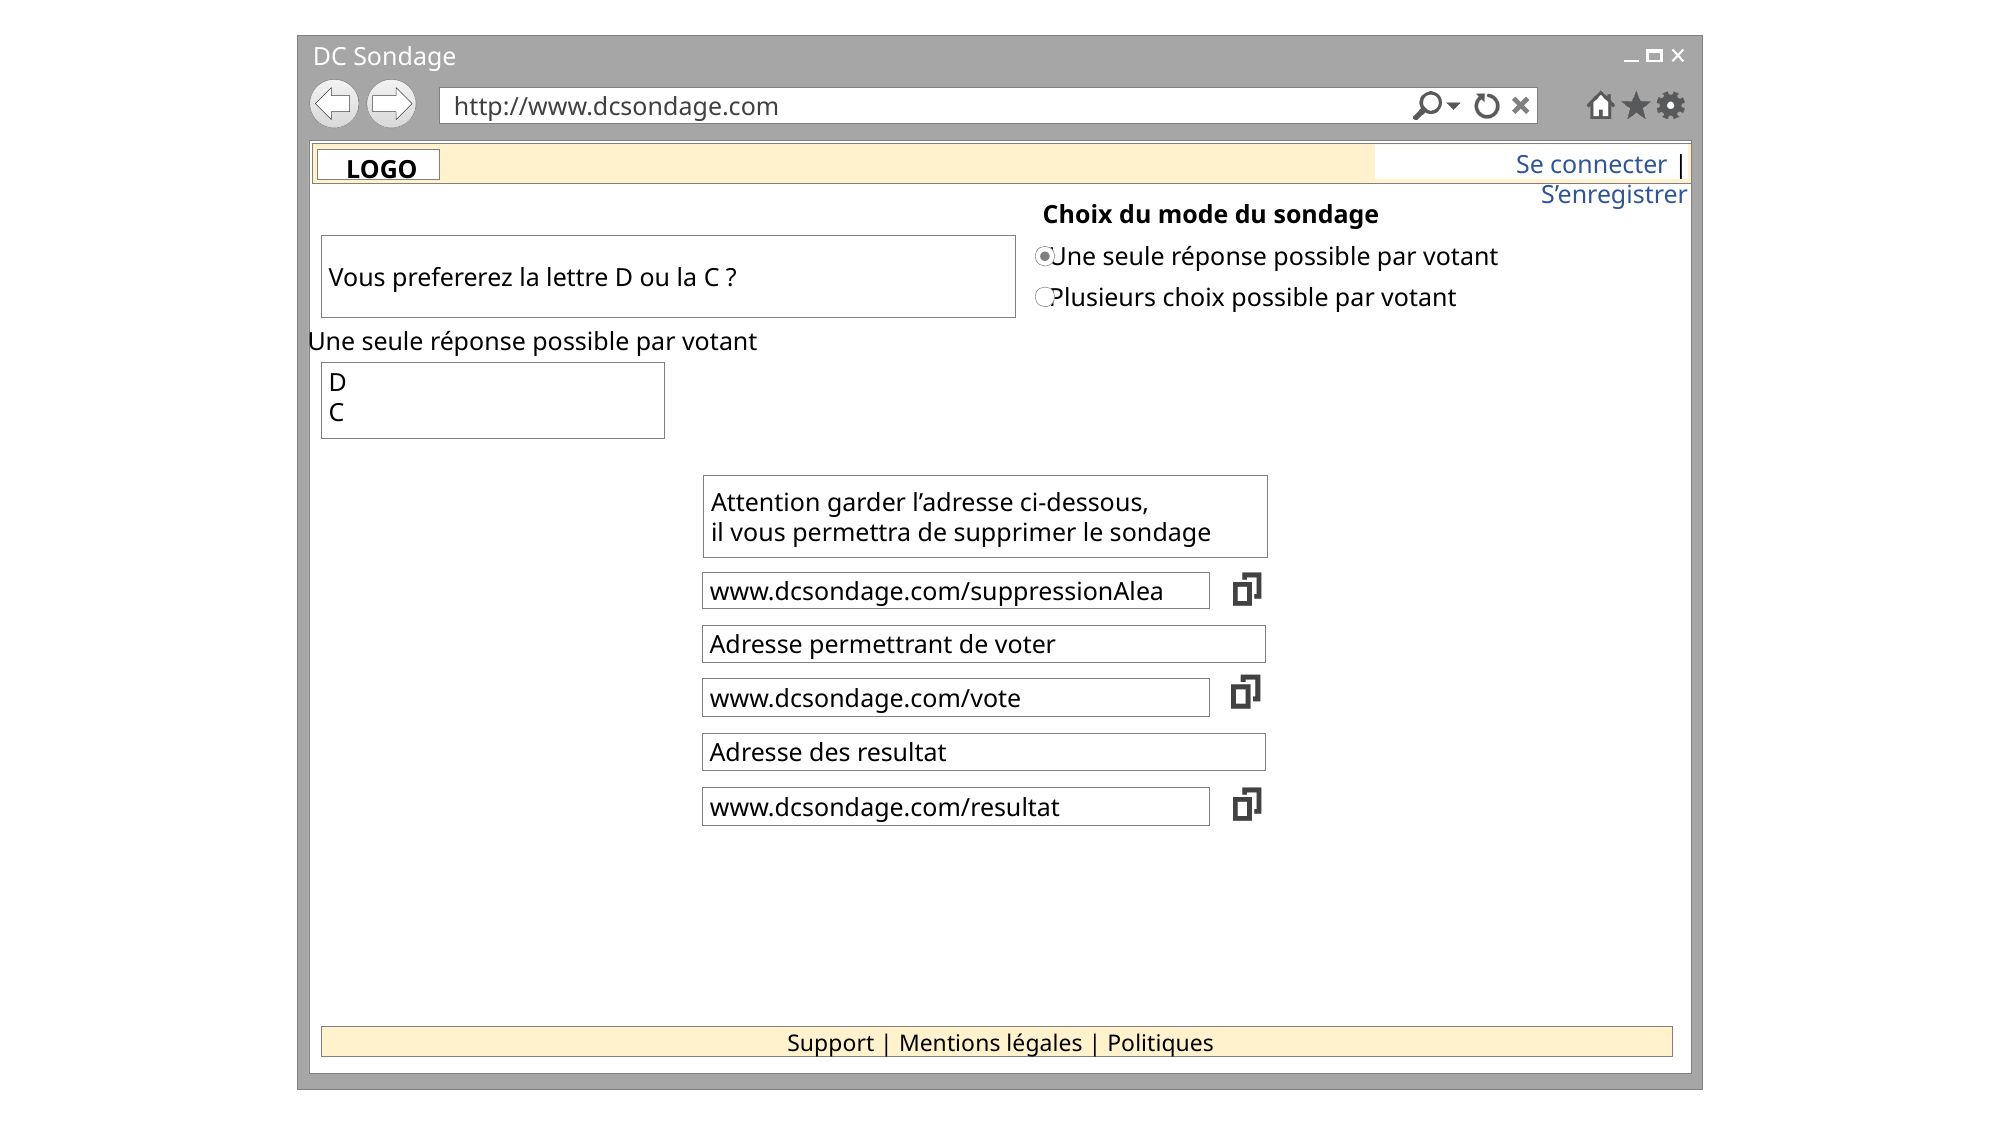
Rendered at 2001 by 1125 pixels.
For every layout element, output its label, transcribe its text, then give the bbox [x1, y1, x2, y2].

text_box Une seule réponse possible par votant [292, 318, 773, 364]
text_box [1035, 194, 1494, 316]
picture [1413, 91, 1442, 120]
picture [1226, 672, 1265, 711]
picture [1228, 570, 1266, 608]
picture [1621, 90, 1651, 119]
text_box Vous prefererez la lettre D ou la C ? [320, 234, 1016, 318]
text_box D C [320, 364, 665, 439]
text_box www.dcsondage.com/vote [701, 678, 1210, 717]
text_box www.dcsondage.com/resultat [701, 786, 1210, 826]
picture [1446, 98, 1461, 113]
text_box [594, 719, 1398, 1023]
picture [1228, 785, 1266, 823]
picture [1656, 90, 1685, 119]
text_box Attention garder l’adresse ci-dessous, il vous permettra de supprimer le sondage [702, 474, 1268, 558]
text_box Adresse des resultat [701, 732, 1267, 771]
picture [1472, 91, 1501, 120]
picture [1586, 90, 1615, 119]
text_box www.dcsondage.com/suppressionAlea [701, 571, 1210, 609]
text_box Adresse permettrant de voter [701, 624, 1267, 664]
